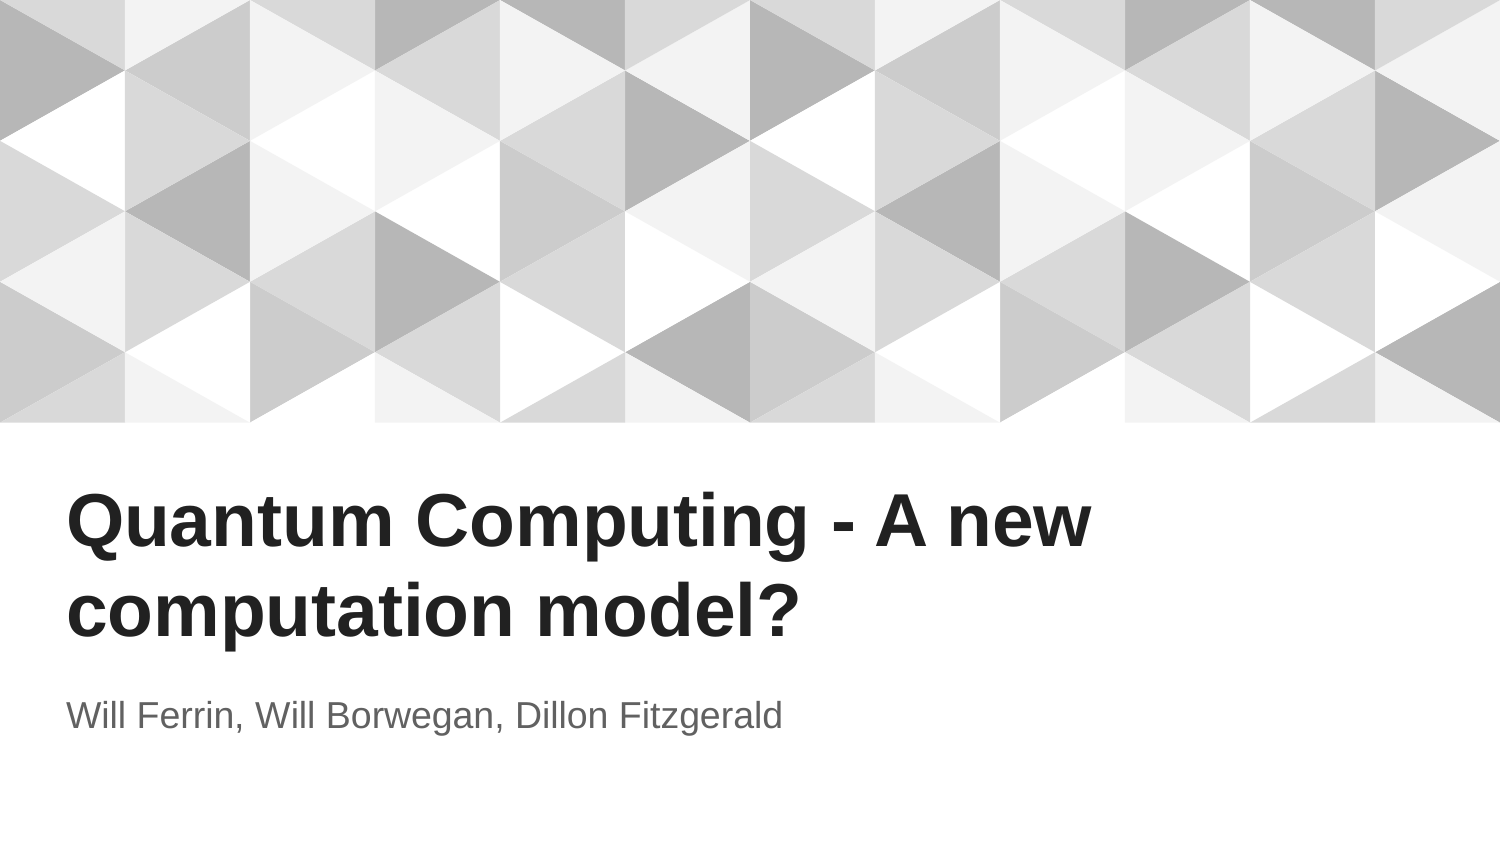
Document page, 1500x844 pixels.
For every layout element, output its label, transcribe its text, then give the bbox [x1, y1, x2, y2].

subtitle Will Ferrin, Will Borwegan, Dillon Fitzgerald [51, 676, 1449, 752]
title Quantum Computing - A new computation model? [51, 458, 1449, 667]
